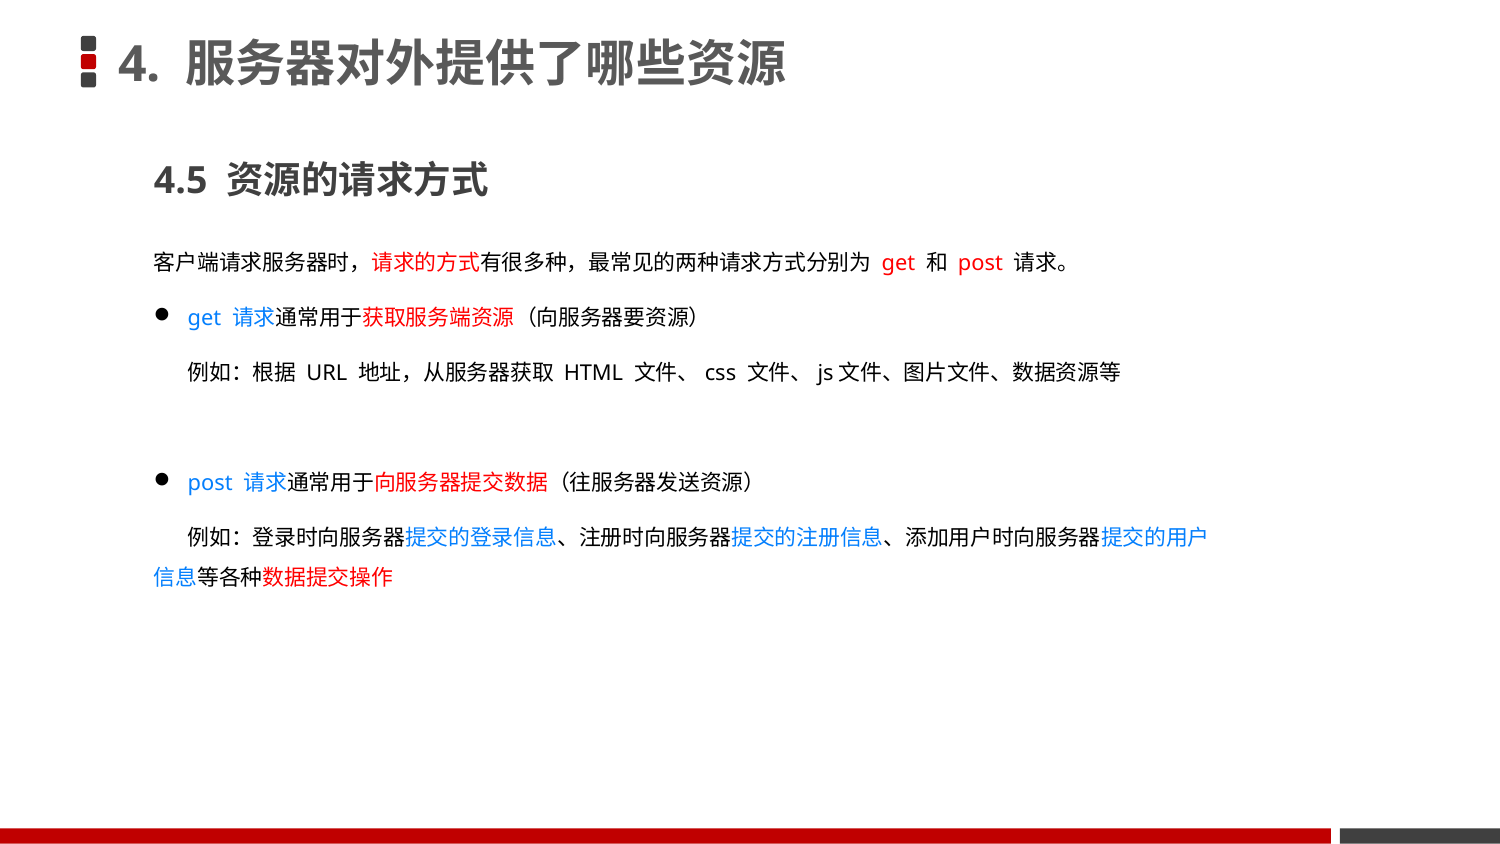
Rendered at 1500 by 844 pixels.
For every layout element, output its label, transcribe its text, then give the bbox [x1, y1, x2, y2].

list 4.5 资源的请求方式 [139, 153, 1209, 228]
title 4. 服务器对外提供了哪些资源 [103, 0, 1209, 130]
list 客户端请求服务器时，请求的方式有很多种，最常见的两种请求方式分别为 get 和 post 请求。 get 请求通常用于获取服务端资源（向服务器要资源） 例如：根据 URL 地址，从服务器获取 HTML 文件、css 文件、js文件、图片文件、数据资源等 post 请求通常用于向服务器提交数据（往服务器发送资源） 例如：登录时向服务器提交的登录信息、注册时向服务器提交的注册信息、添加用户时向服务器提交的用户信息等各种数据提交操作 [139, 228, 1245, 635]
